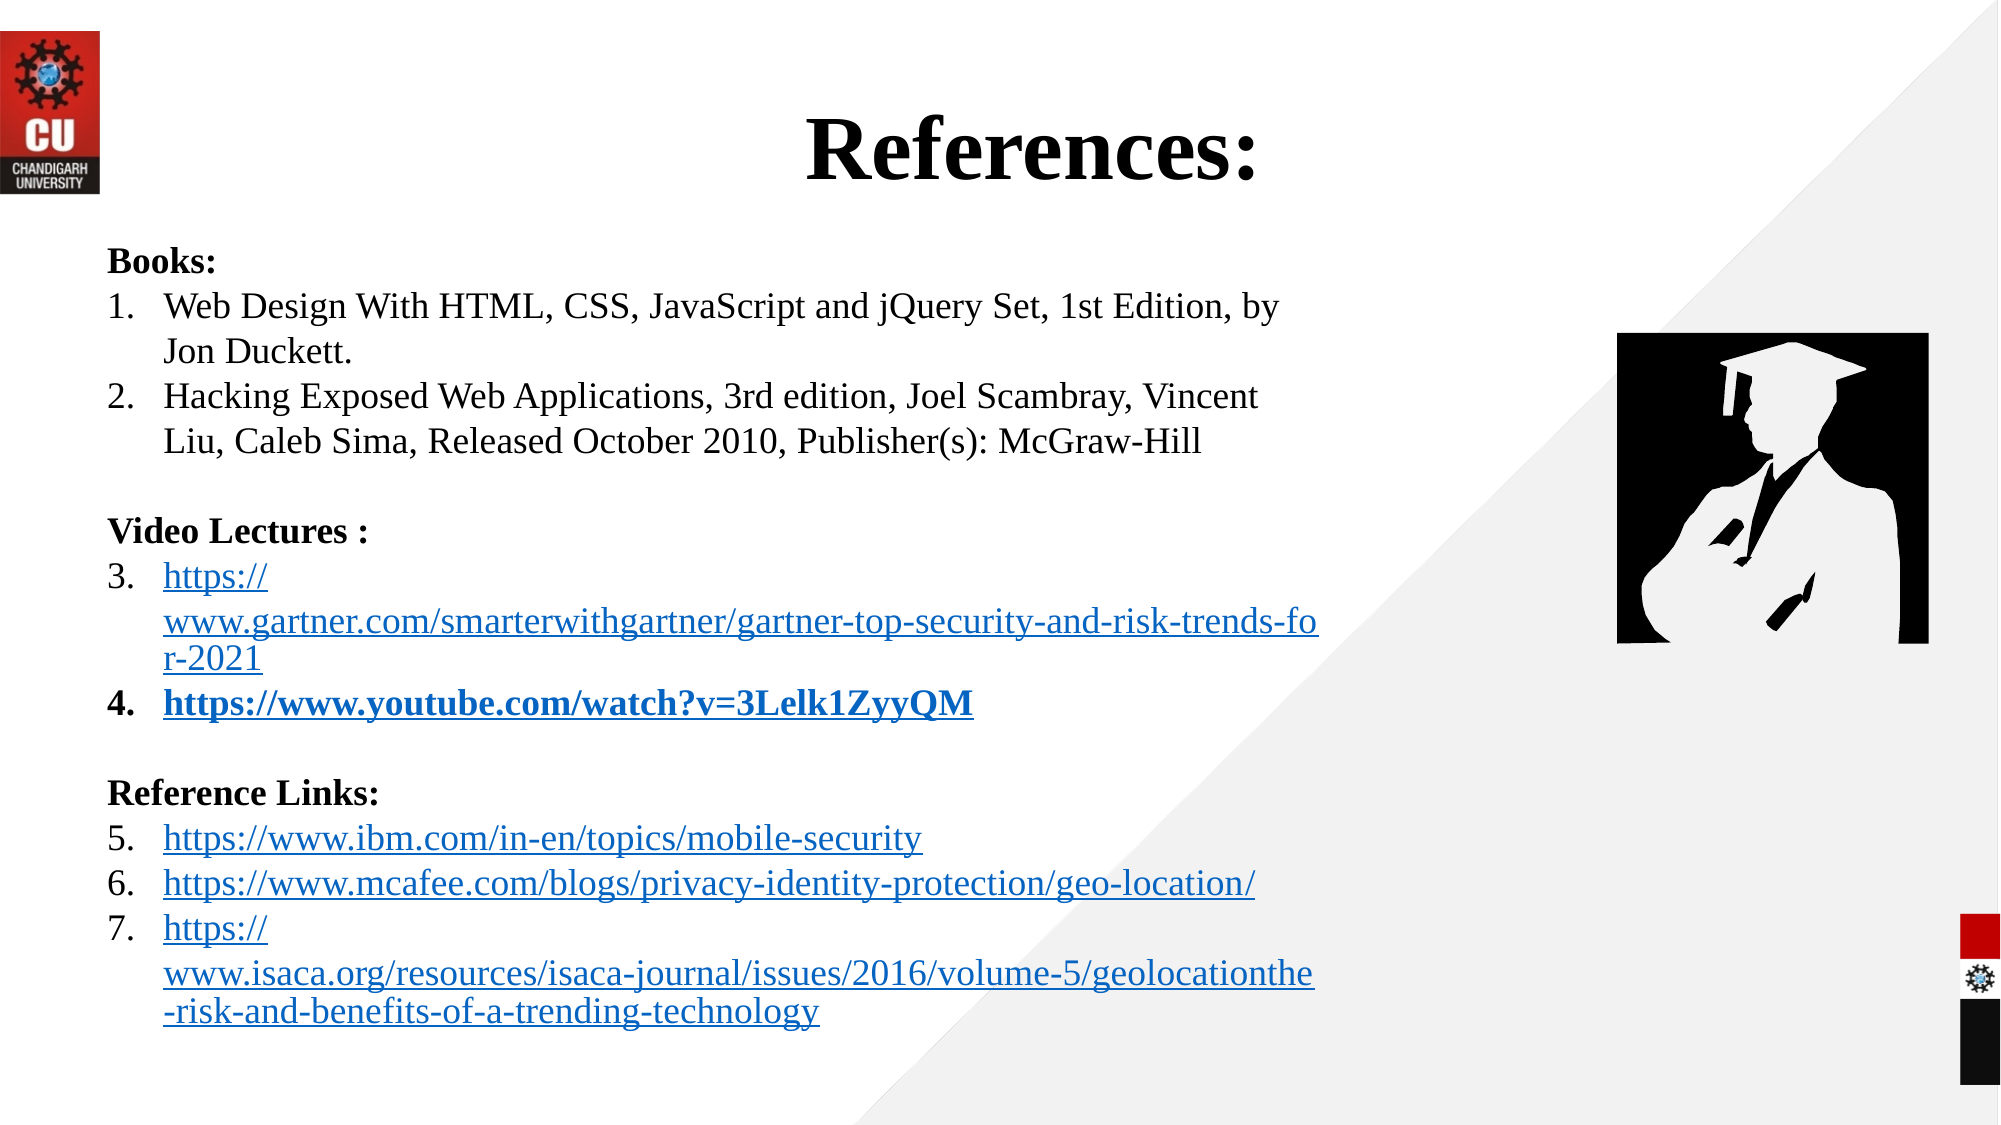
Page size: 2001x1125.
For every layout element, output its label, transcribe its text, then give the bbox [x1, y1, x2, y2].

title References: [183, 86, 1909, 214]
text_box Books: Web Design With HTML, CSS, JavaScript and jQuery Set, 1st Edition, by Jon Duckett. Hacking Exposed Web Applications, 3rd edition, Joel Scambray, Vincent Liu, Caleb Sima, Released October 2010, Publisher(s): McGraw-Hill Video Lectures : https://www.gartner.com/smarterwithgartner/gartner-top-security-and-risk-trends-for-2021 https://www.youtube.com/watch?v=3Lelk1ZyyQM Reference Links: https://www.ibm.com/in-en/topics/mobile-security https://www.mcafee.com/blogs/privacy-identity-protection/geo-location/ https://www.isaca.org/resources/isaca-journal/issues/2016/volume-5/geolocationthe-risk-and-benefits-of-a-trending-technology [92, 228, 1335, 1125]
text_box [1616, 332, 1930, 644]
picture [0, 0, 2001, 1125]
